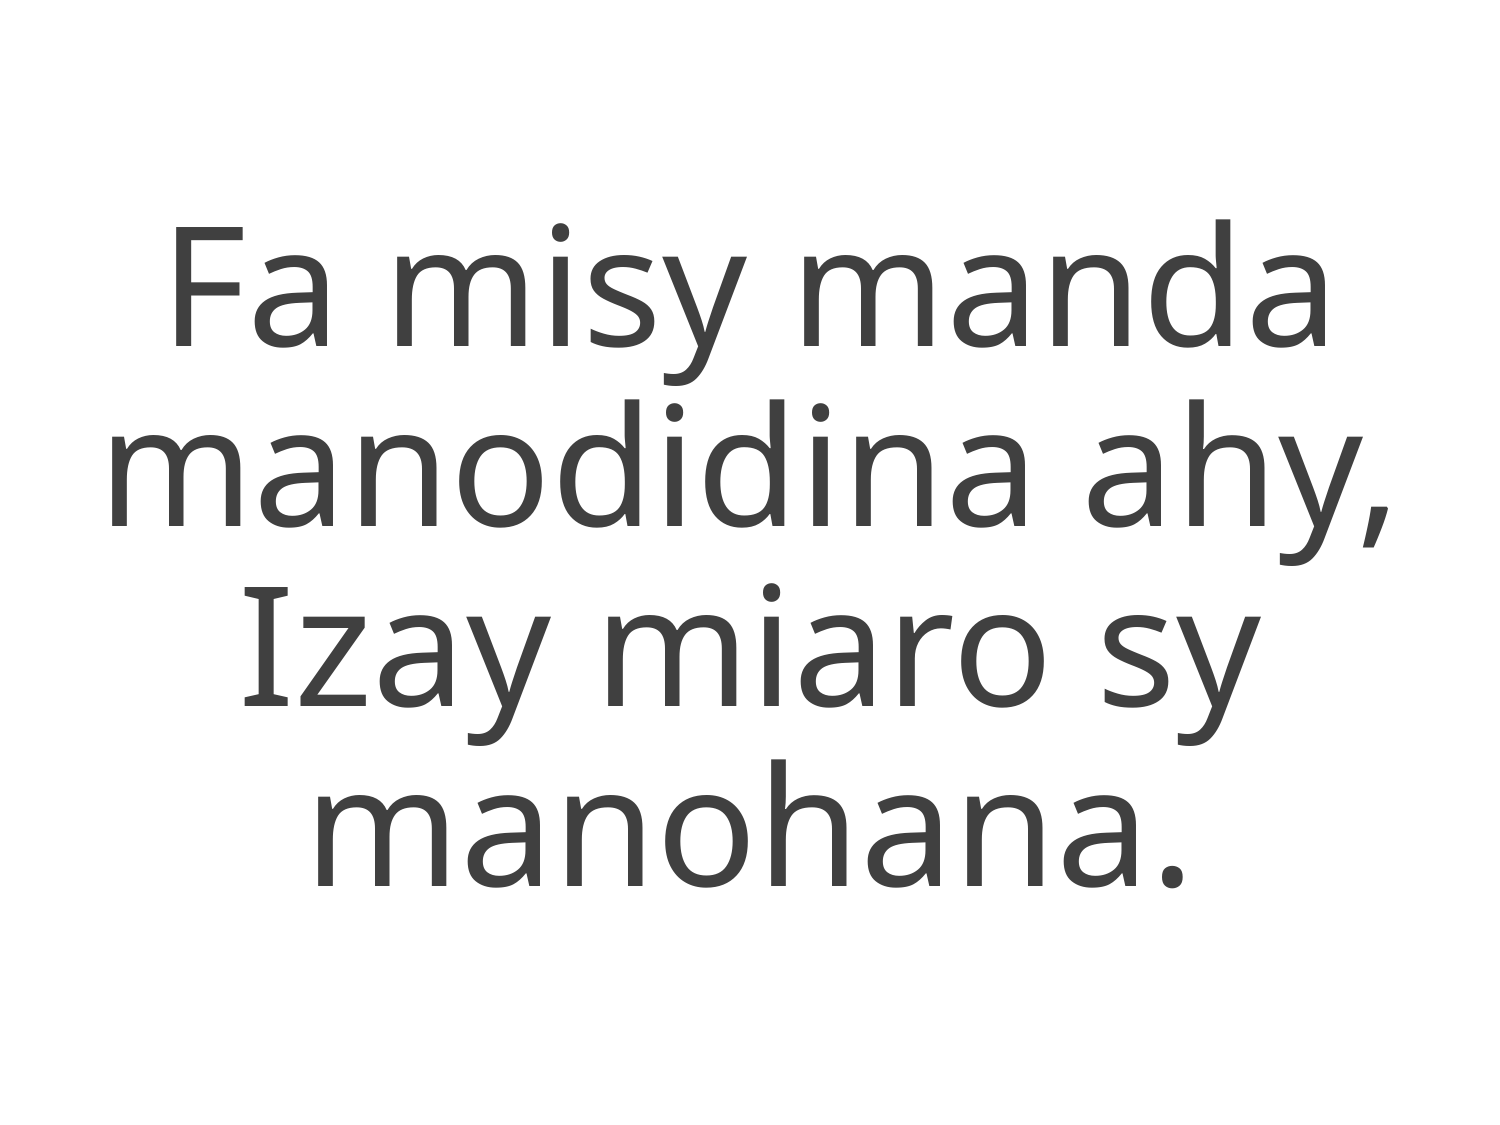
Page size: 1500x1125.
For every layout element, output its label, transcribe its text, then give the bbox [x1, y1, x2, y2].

title Fa misy manda manodidina ahy, Izay miaro sy manohana. [0, 453, 1500, 672]
